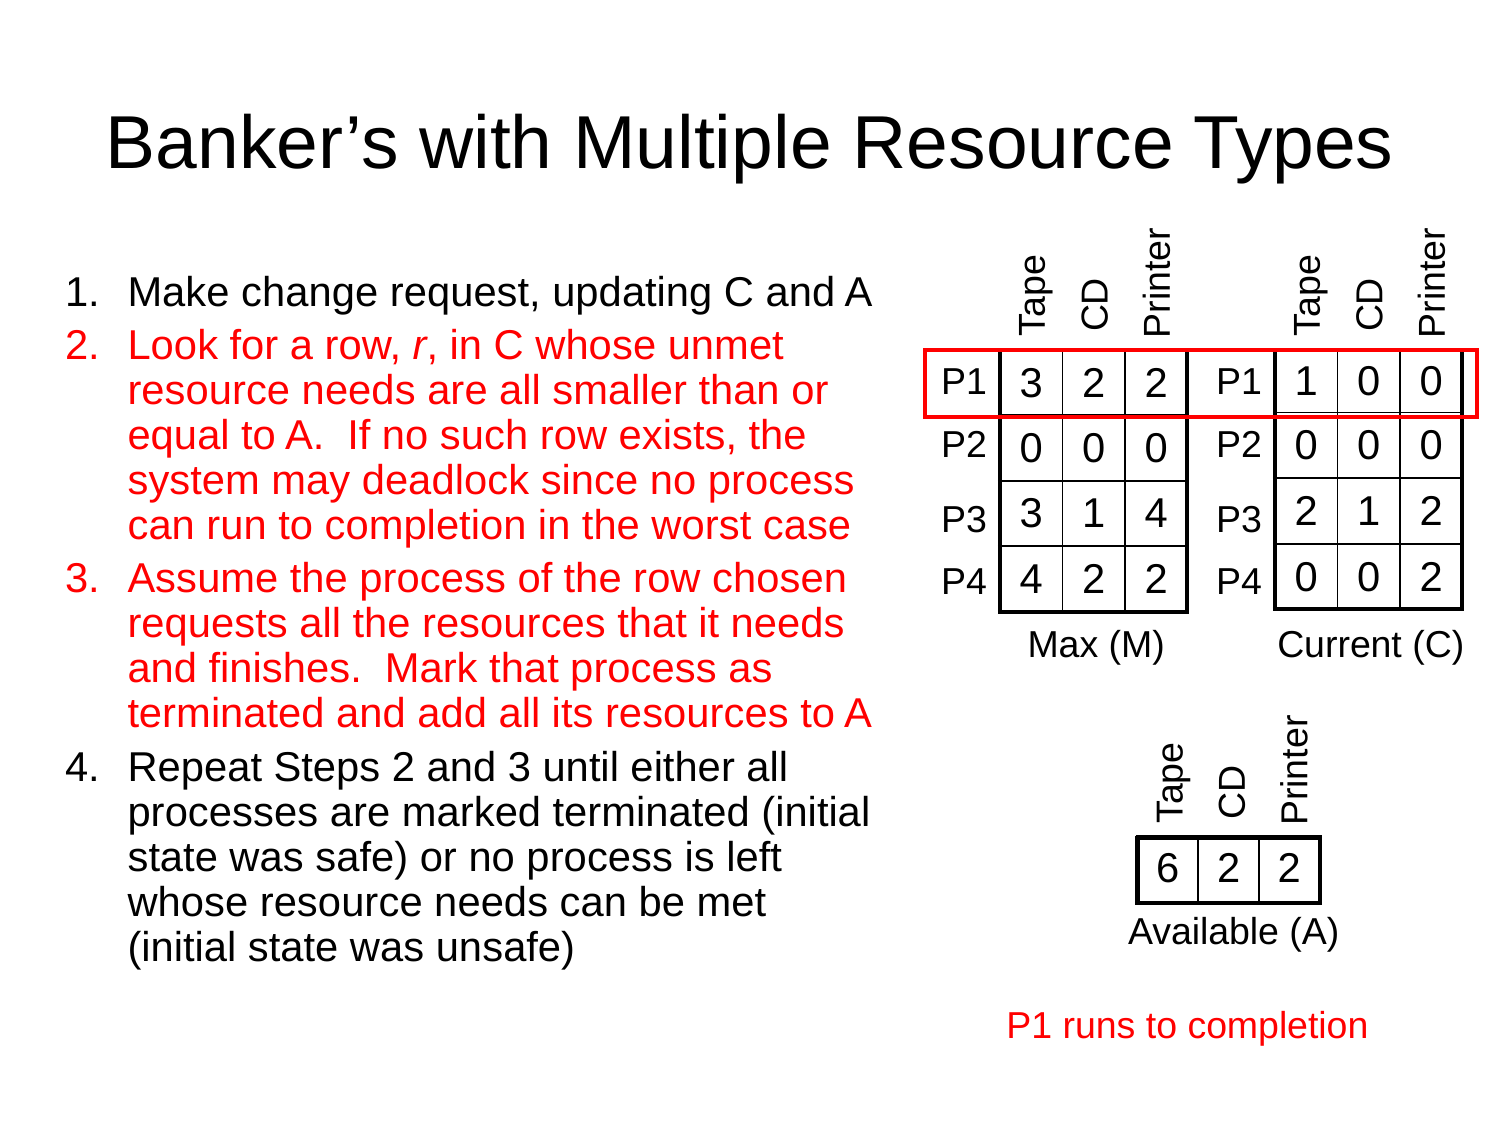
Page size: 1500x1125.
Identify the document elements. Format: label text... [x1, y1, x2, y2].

text_box Max (M) [1012, 612, 1180, 673]
text_box P2 [1201, 417, 1277, 473]
text_box P4 [1201, 549, 1277, 610]
table_cell 0 [1277, 417, 1337, 477]
table_header 2 [1199, 840, 1258, 899]
table_cell 1 [1338, 479, 1399, 543]
text_box [924, 350, 1478, 417]
table_header 6 [1140, 840, 1197, 899]
table_header 2 [1260, 840, 1318, 899]
table_cell 1 [1063, 482, 1124, 545]
table_cell 2 [1063, 547, 1124, 610]
table_cell 4 [1126, 482, 1185, 545]
table_cell 0 [1063, 417, 1124, 480]
table_cell 0 [1002, 417, 1062, 480]
table_cell 0 [1126, 417, 1185, 480]
table_cell 2 [1126, 547, 1185, 610]
list Make change request, updating C and A Look for a row, r, in C whose unmet resource needs are all smaller than or equal to A. If no such row exists, the system may deadlock since no process can run to completion in the worst case Assume the process of the row chosen requests all the resources that it needs and finishes. Mark that process as terminated and add all its resources to A Repeat Steps 2 and 3 until either all processes are marked terminated (initial state was safe) or no process is left whose resource needs can be met (initial state was unsafe) [49, 262, 901, 1063]
text_box Tape [1137, 727, 1198, 839]
table_cell 0 [1338, 417, 1399, 477]
table_cell 0 [1401, 417, 1460, 477]
table_cell 2 [1277, 479, 1337, 543]
text_box Printer [1124, 212, 1185, 350]
table_cell 0 [1338, 545, 1399, 607]
table_cell 0 [1277, 545, 1337, 607]
text_box CD [1337, 262, 1398, 347]
table_cell 3 [1002, 482, 1062, 545]
table_cell 2 [1401, 479, 1460, 543]
text_box P1 runs to completion [991, 993, 1384, 1054]
text_box Printer [1399, 212, 1460, 350]
text_box Current (C) [1262, 612, 1481, 673]
text_box Tape [1274, 240, 1335, 350]
text_box Tape [999, 240, 1060, 350]
text_box P2 [926, 417, 1002, 473]
text_box CD [1199, 750, 1260, 835]
text_box P4 [926, 549, 1002, 610]
text_box P3 [926, 487, 1002, 548]
table_cell 4 [1002, 547, 1062, 610]
text_box Available (A) [1113, 899, 1355, 960]
text_box CD [1062, 262, 1123, 347]
table_cell 2 [1401, 545, 1460, 607]
text_box Printer [1262, 700, 1323, 841]
title Banker’s with Multiple Resource Types [74, 44, 1426, 233]
text_box P3 [1201, 487, 1277, 548]
